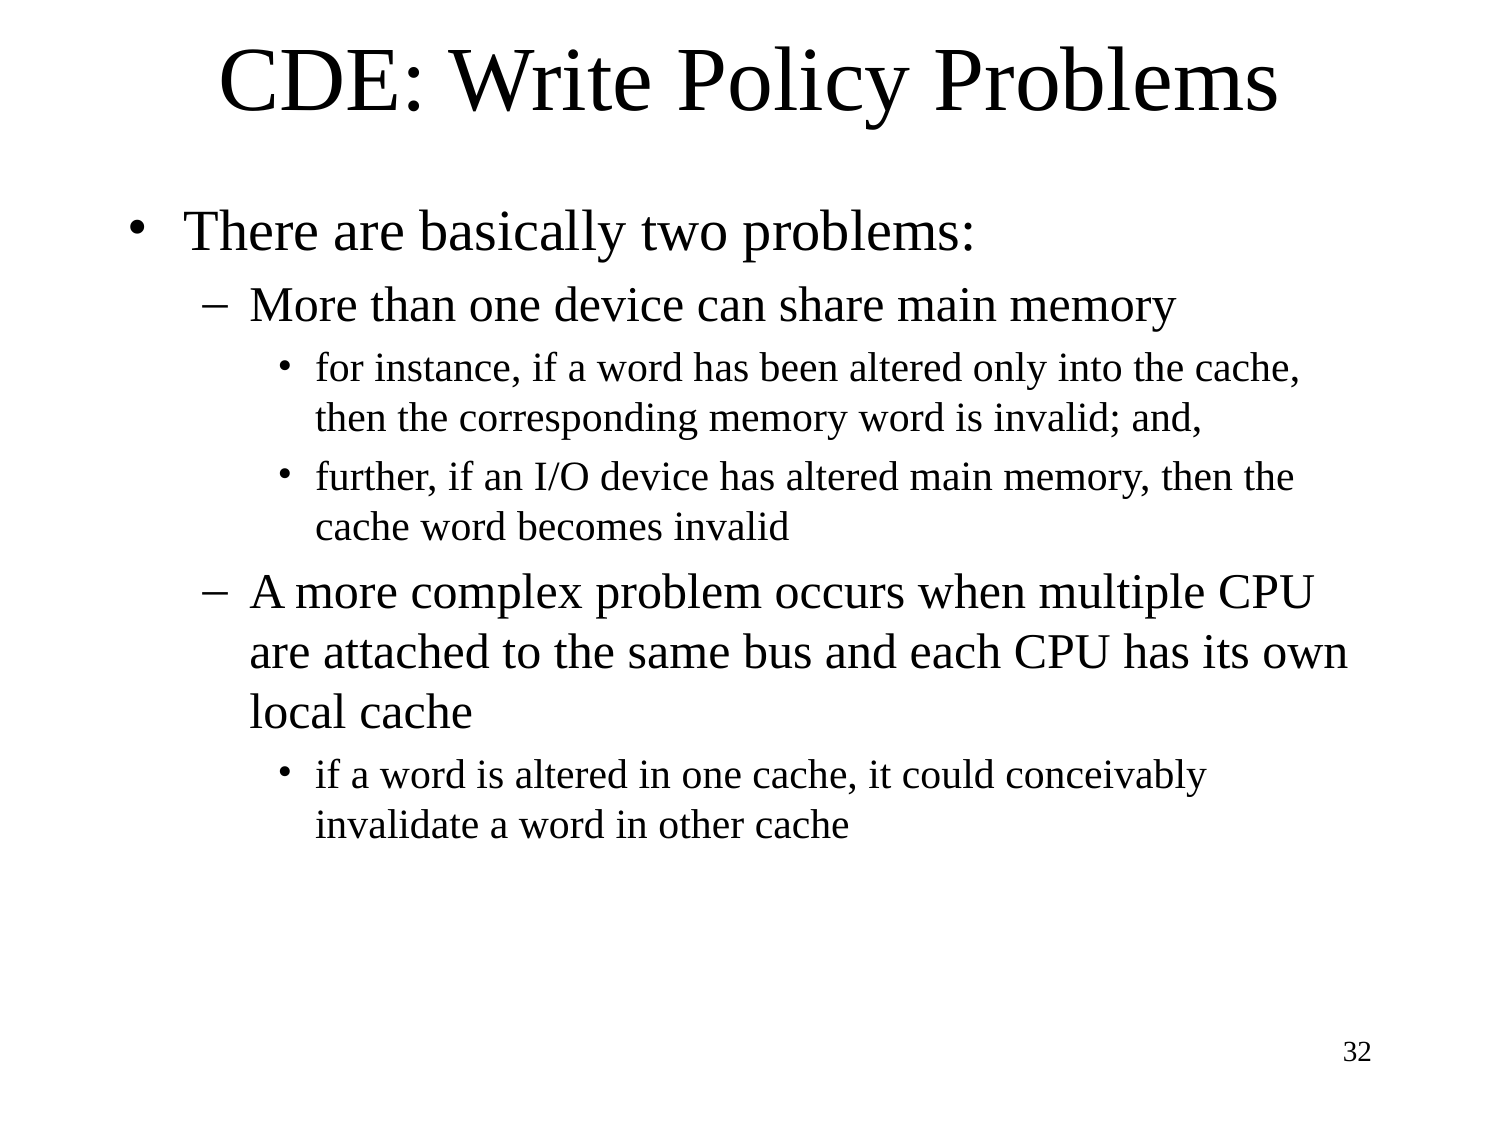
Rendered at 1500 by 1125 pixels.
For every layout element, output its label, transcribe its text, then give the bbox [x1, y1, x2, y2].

text_box There are basically two problems: More than one device can share main memory for instance, if a word has been altered only into the cache, then the corresponding memory word is invalid; and, further, if an I/O device has altered main memory, then the cache word becomes invalid A more complex problem occurs when multiple CPU are attached to the same bus and each CPU has its own local cache if a word is altered in one cache, it could conceivably invalidate a word in other cache [112, 184, 1388, 1000]
slide_number ‹#› [1074, 1025, 1388, 1100]
text_box CDE: Write Policy Problems [112, 0, 1388, 147]
